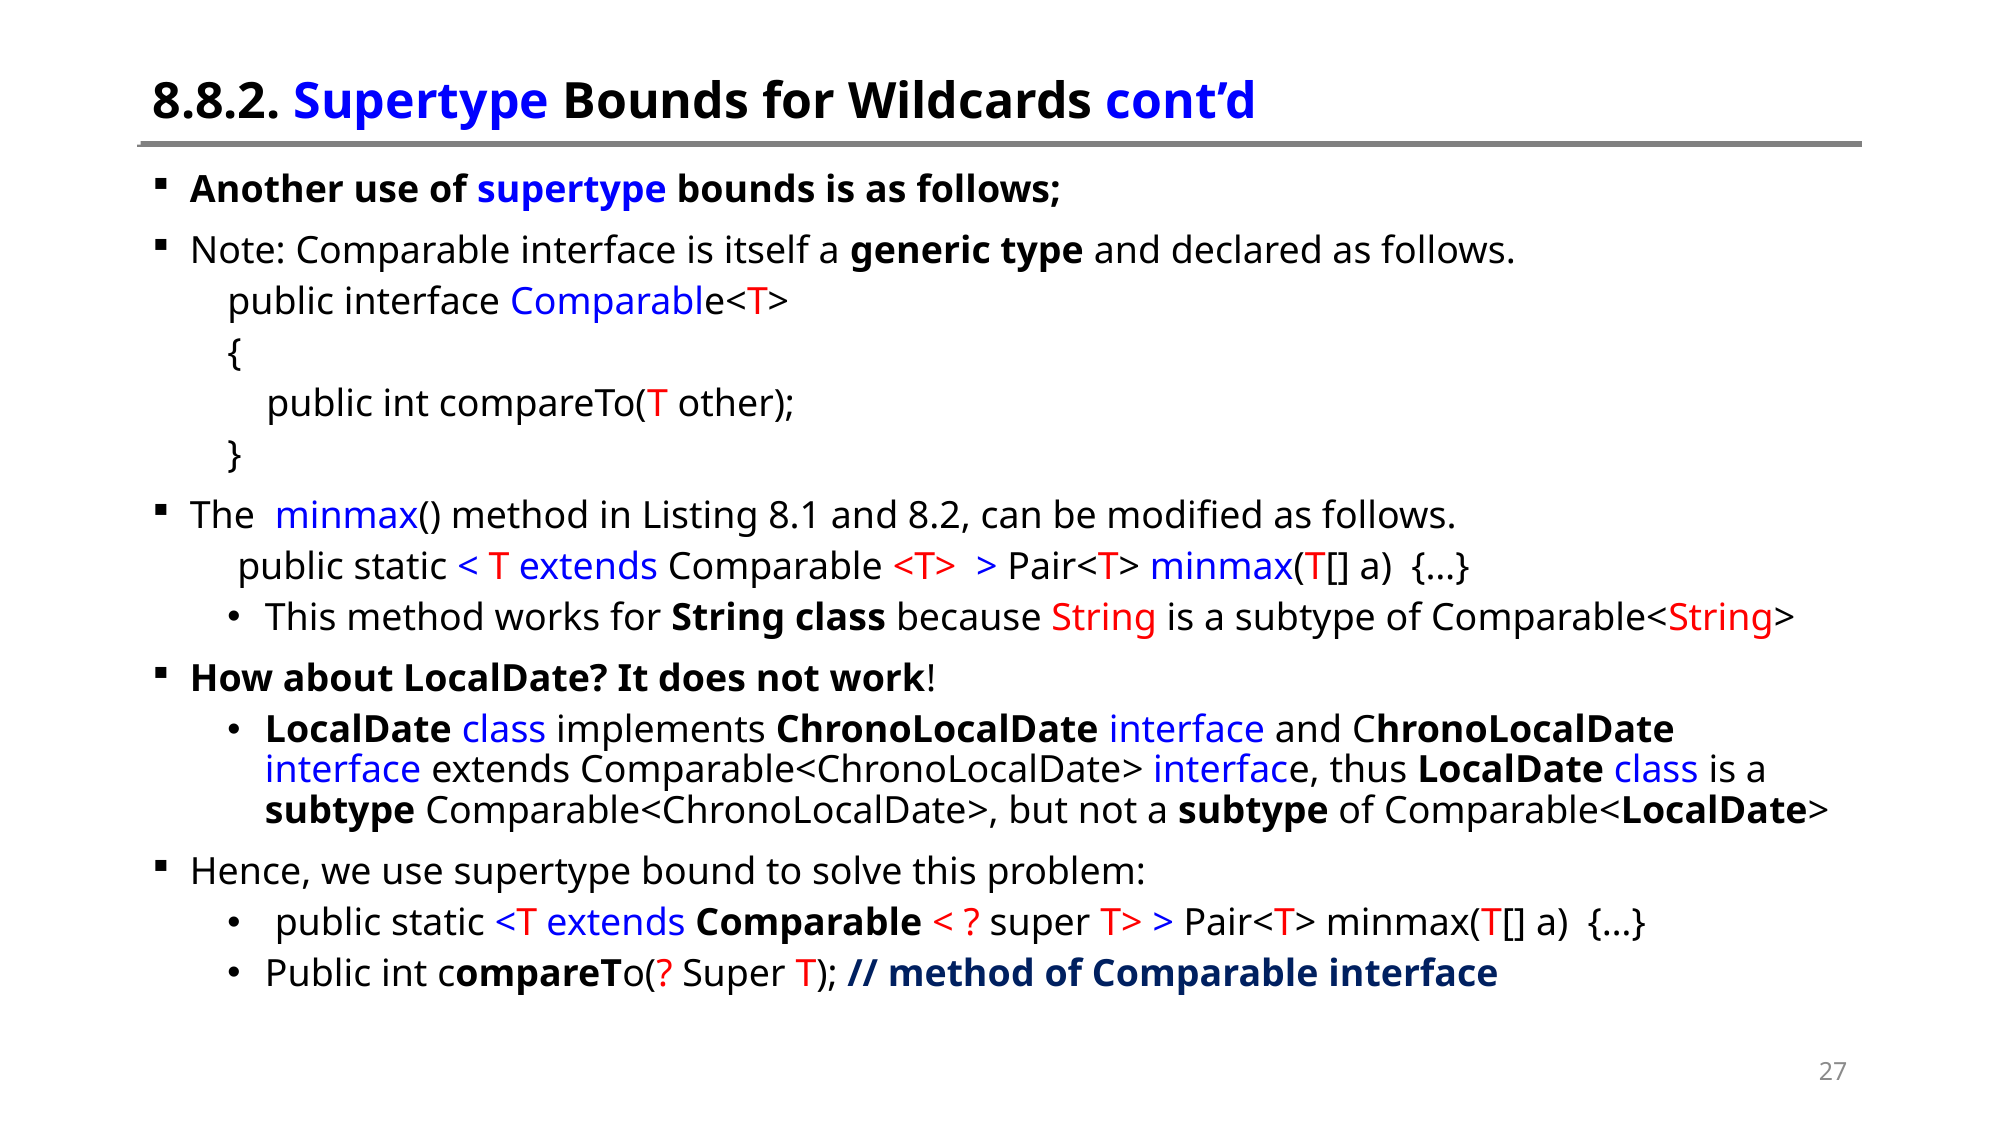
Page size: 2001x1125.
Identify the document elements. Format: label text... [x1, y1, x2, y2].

title 8.8.2. Supertype Bounds for Wildcards cont’d [137, 59, 1863, 145]
list Another use of supertype bounds is as follows; Note: Comparable interface is itself a generic type and declared as follows. public interface Comparable<T> { public int compareTo(T other); } The minmax() method in Listing 8.1 and 8.2, can be modified as follows. public static < T extends Comparable <T> > Pair<T> minmax(T[] a) {…} This method works for String class because String is a subtype of Comparable<String> How about LocalDate? It does not work! LocalDate class implements ChronoLocalDate interface and ChronoLocalDate interface extends Comparable<ChronoLocalDate> interface, thus LocalDate class is a subtype Comparable<ChronoLocalDate>, but not a subtype of Comparable<LocalDate> Hence, we use supertype bound to solve this problem: public static <T extends Comparable < ? super T> > Pair<T> minmax(T[] a) {…} Public int compareTo(? Super T); // method of Comparable interface [137, 162, 1863, 1014]
slide_number 27 [1412, 1042, 1863, 1103]
